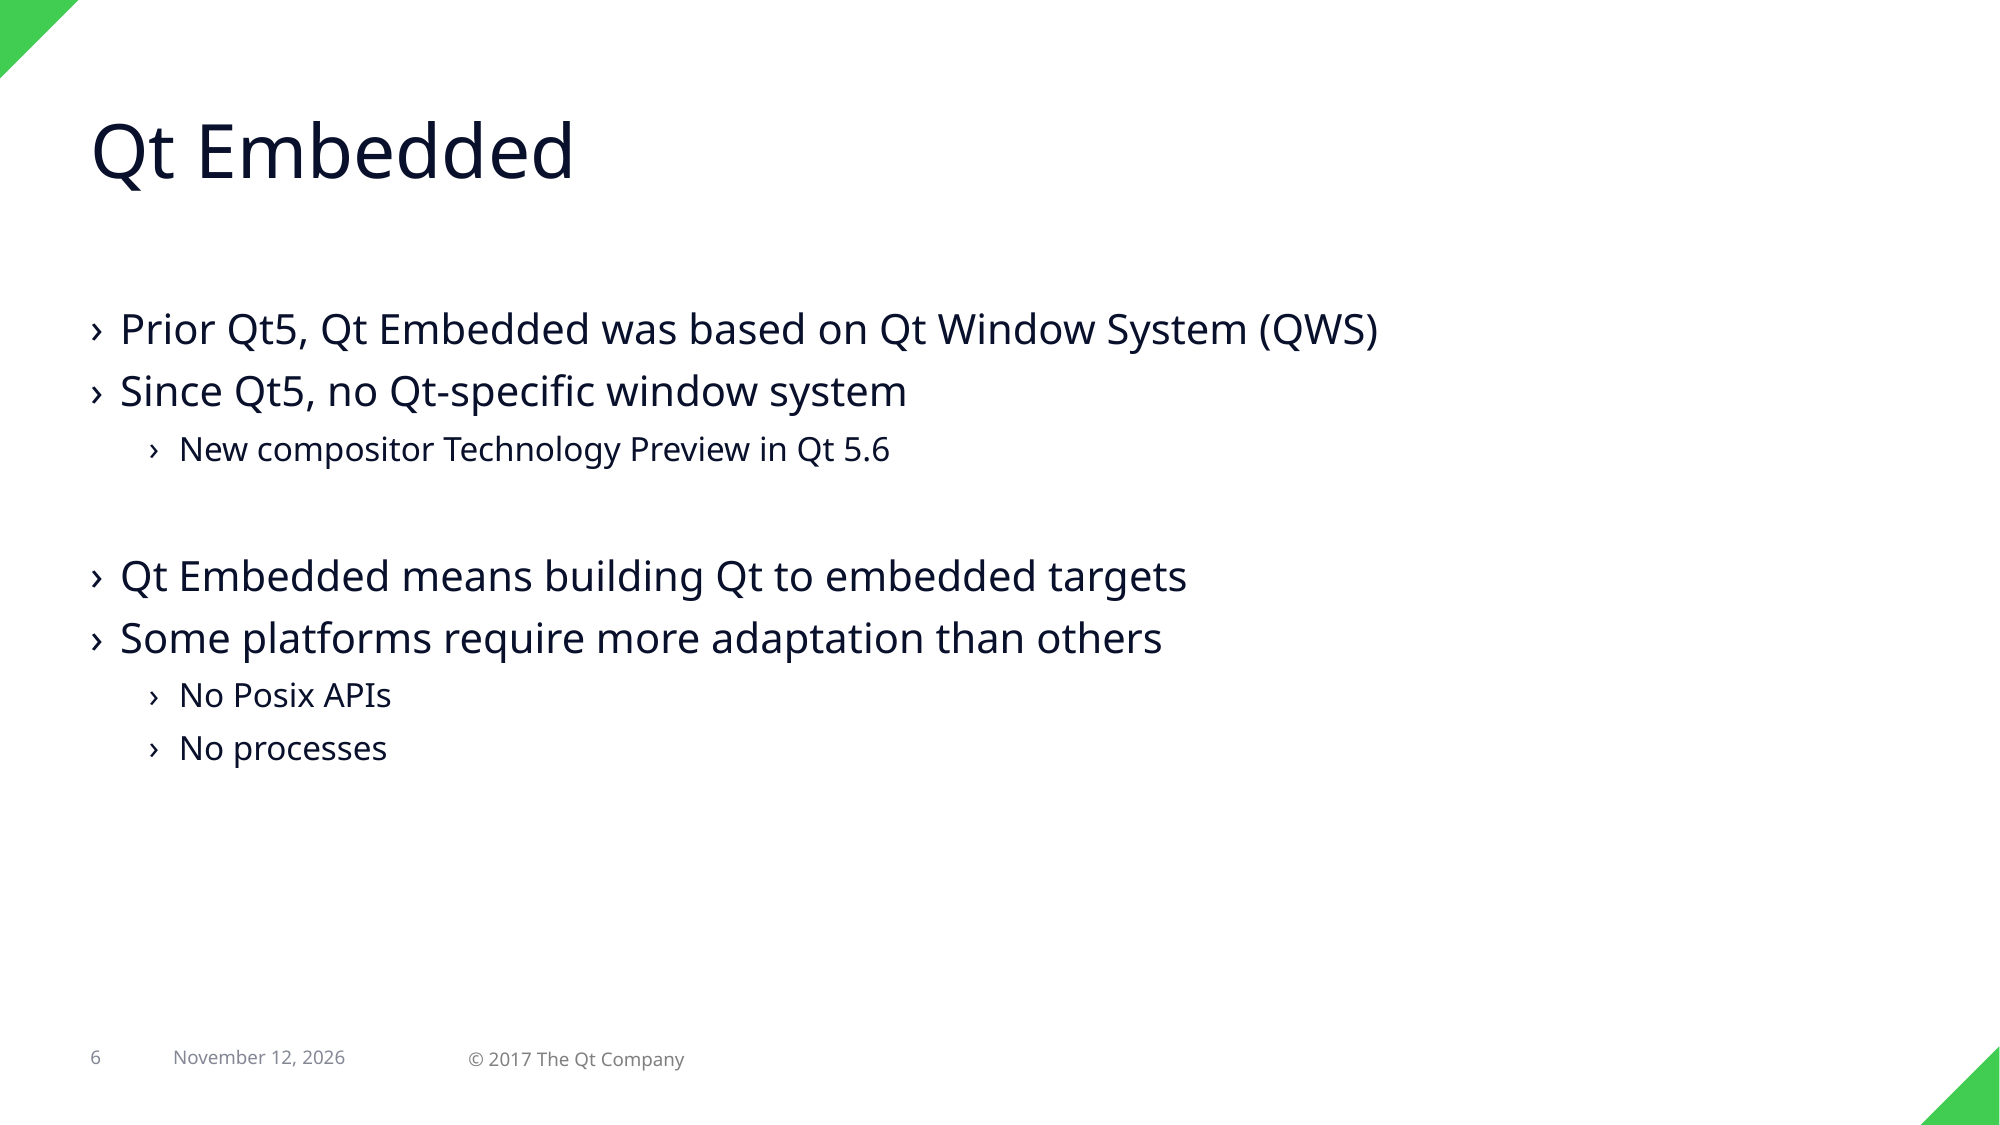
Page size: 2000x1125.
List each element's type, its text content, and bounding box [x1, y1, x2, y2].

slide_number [174, 1046, 468, 1071]
slide_number 6 [90, 1046, 174, 1071]
footer © 2017 The Qt Company [468, 1046, 1910, 1071]
title Qt Embedded [90, 113, 1910, 268]
list Prior Qt5, Qt Embedded was based on Qt Window System (QWS) Since Qt5, no Qt-specific window system New compositor Technology Preview in Qt 5.6 Qt Embedded means building Qt to embedded targets Some platforms require more adaptation than others No Posix APIs No processes [90, 302, 1910, 1012]
